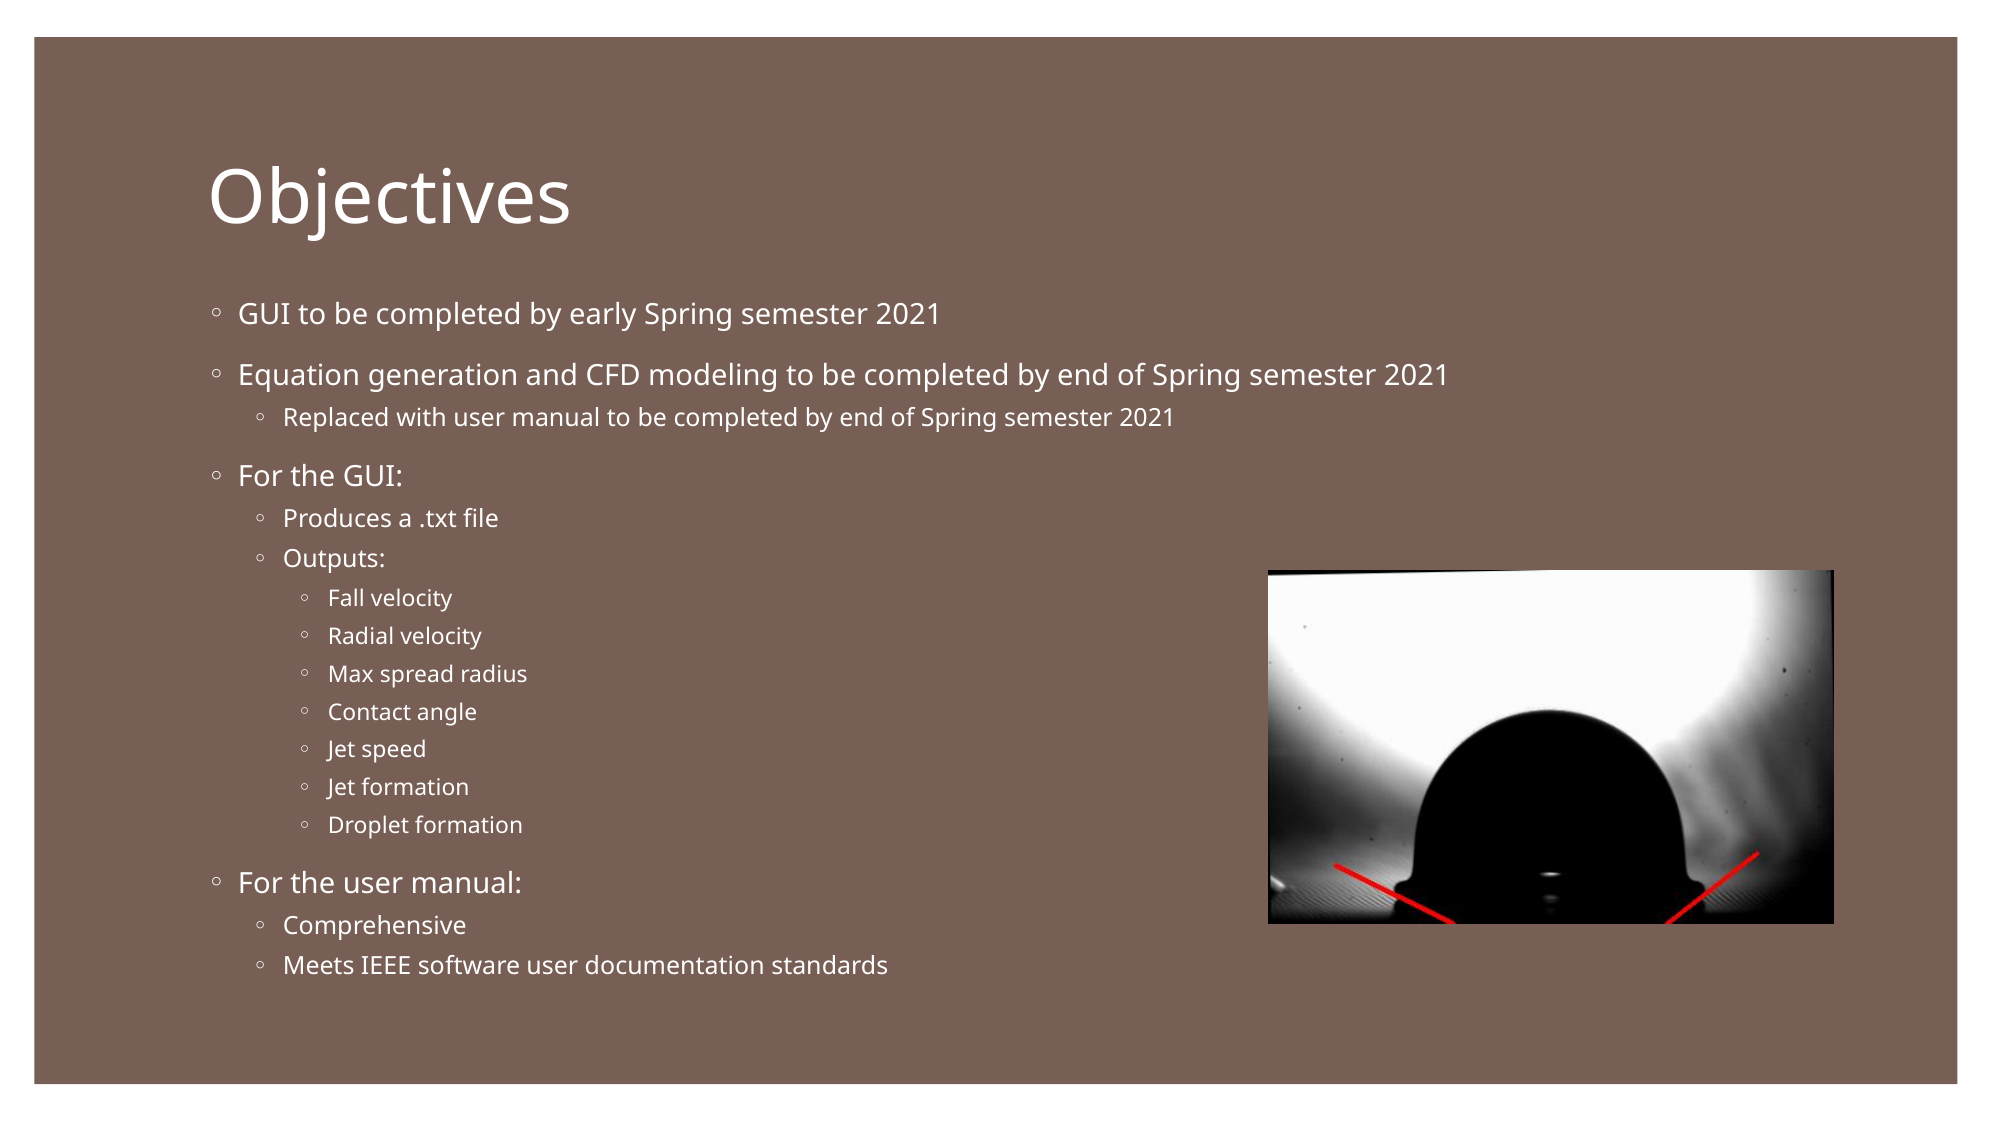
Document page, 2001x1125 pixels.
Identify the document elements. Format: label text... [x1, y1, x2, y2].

list GUI to be completed by early Spring semester 2021 Equation generation and CFD modeling to be completed by end of Spring semester 2021 Replaced with user manual to be completed by end of Spring semester 2021 For the GUI: Produces a .txt file Outputs: Fall velocity Radial velocity Max spread radius Contact angle Jet speed Jet formation Droplet formation For the user manual: Comprehensive Meets IEEE software user documentation standards [192, 280, 1800, 991]
text_box [34, 37, 1958, 1085]
title Objectives [192, 73, 1800, 280]
picture [1268, 570, 1834, 924]
text_box [0, 0, 2000, 1125]
